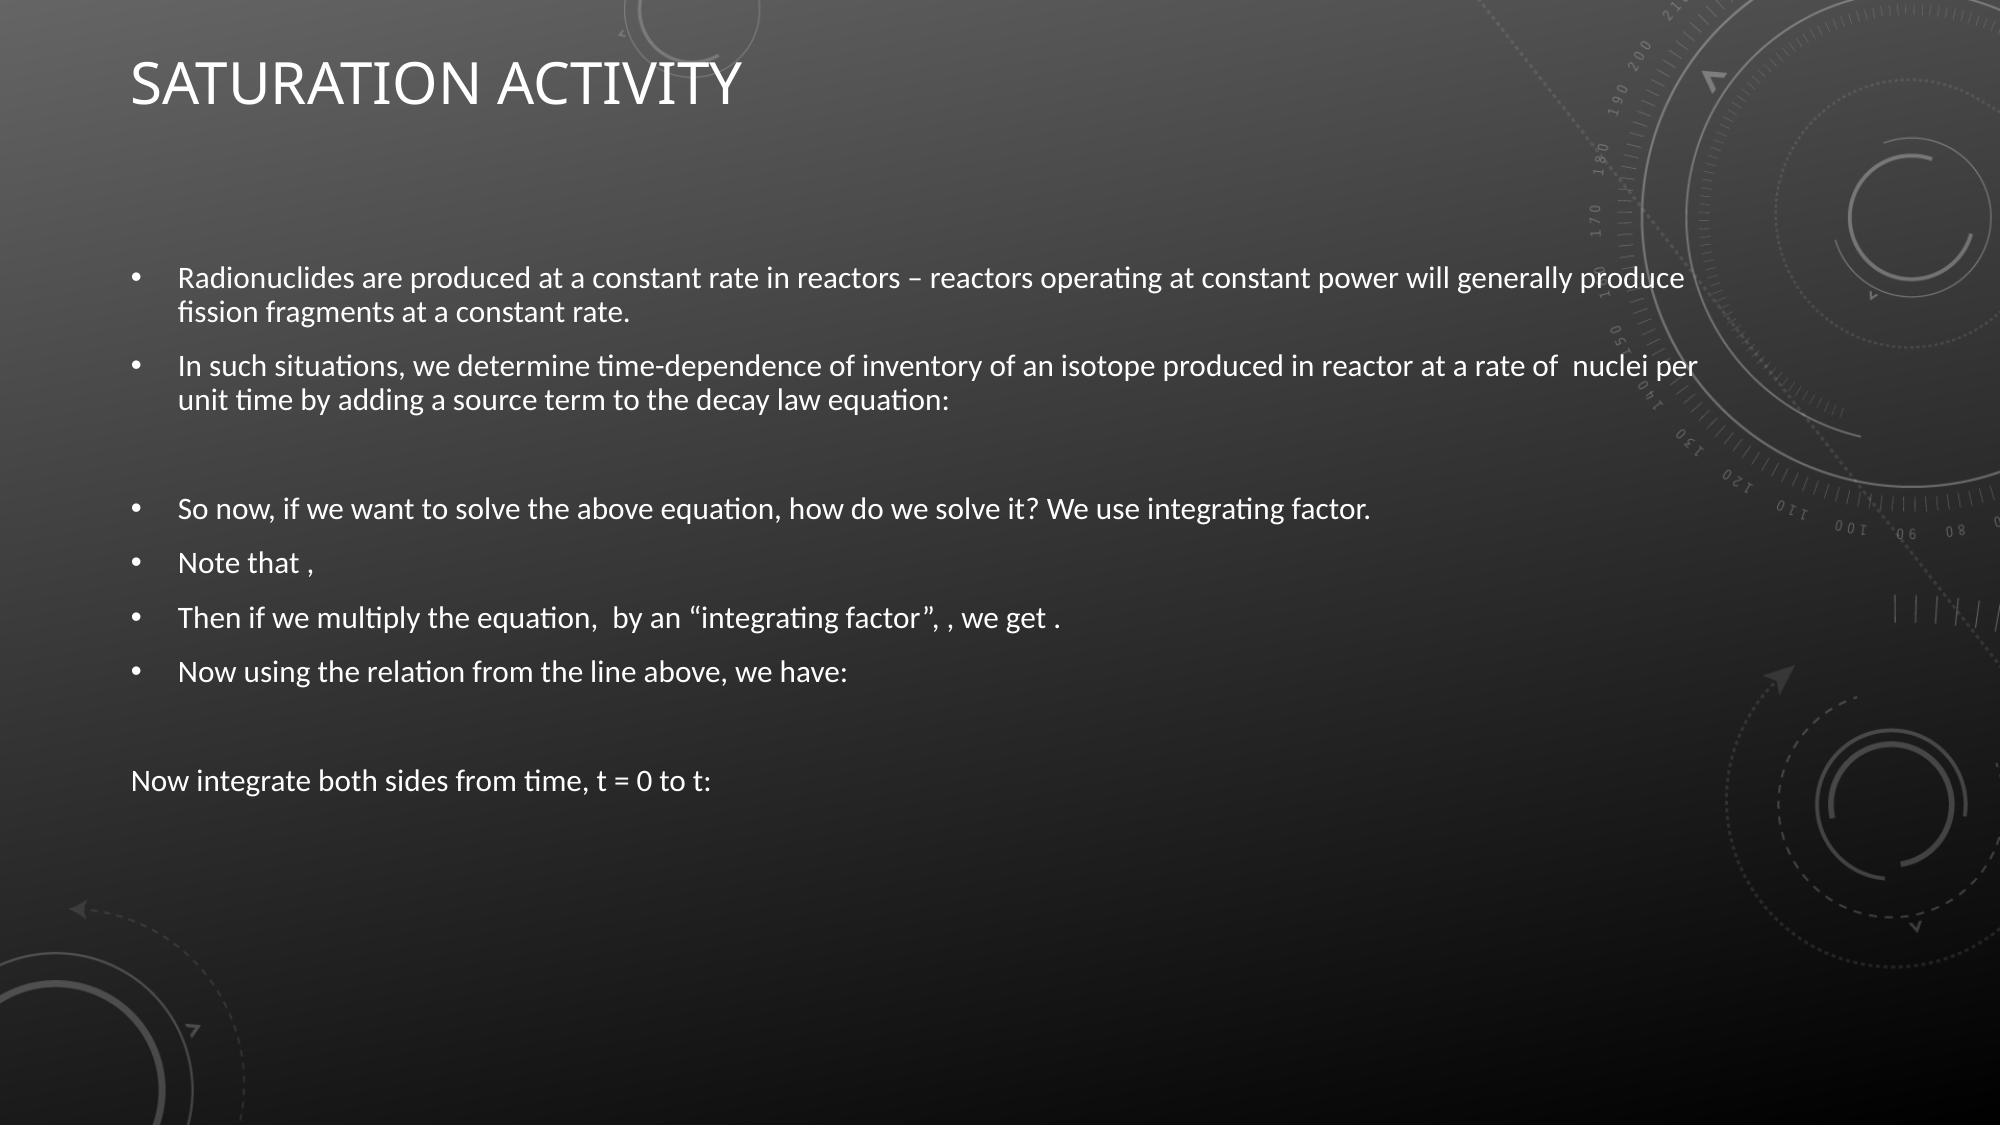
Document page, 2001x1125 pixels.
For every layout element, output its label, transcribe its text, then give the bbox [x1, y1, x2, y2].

picture [0, 0, 2000, 1125]
title Saturation activity [115, 39, 1888, 125]
